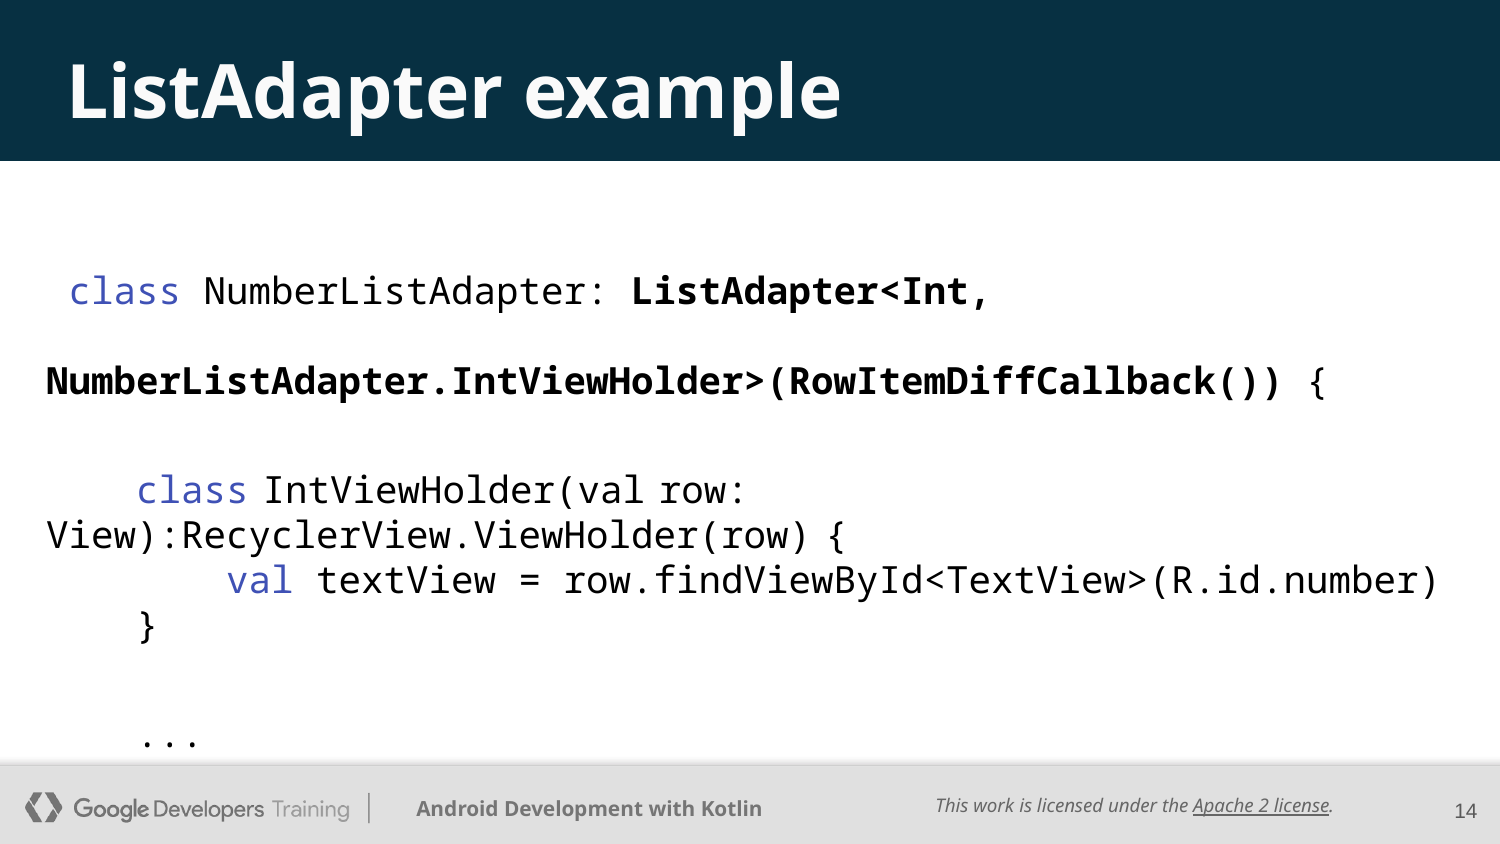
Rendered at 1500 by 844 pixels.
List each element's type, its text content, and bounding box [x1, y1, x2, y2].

slide_number ‹#› [1402, 777, 1493, 842]
title ListAdapter example [51, 28, 1449, 122]
picture [0, 161, 1500, 844]
list class NumberListAdapter: ListAdapter<Int, NumberListAdapter.IntViewHolder>(RowItemDiffCallback()) { class IntViewHolder(val row: View):RecyclerView.ViewHolder(row) { val textView = row.findViewById<TextView>(R.id.number) } ... [31, 252, 1470, 728]
